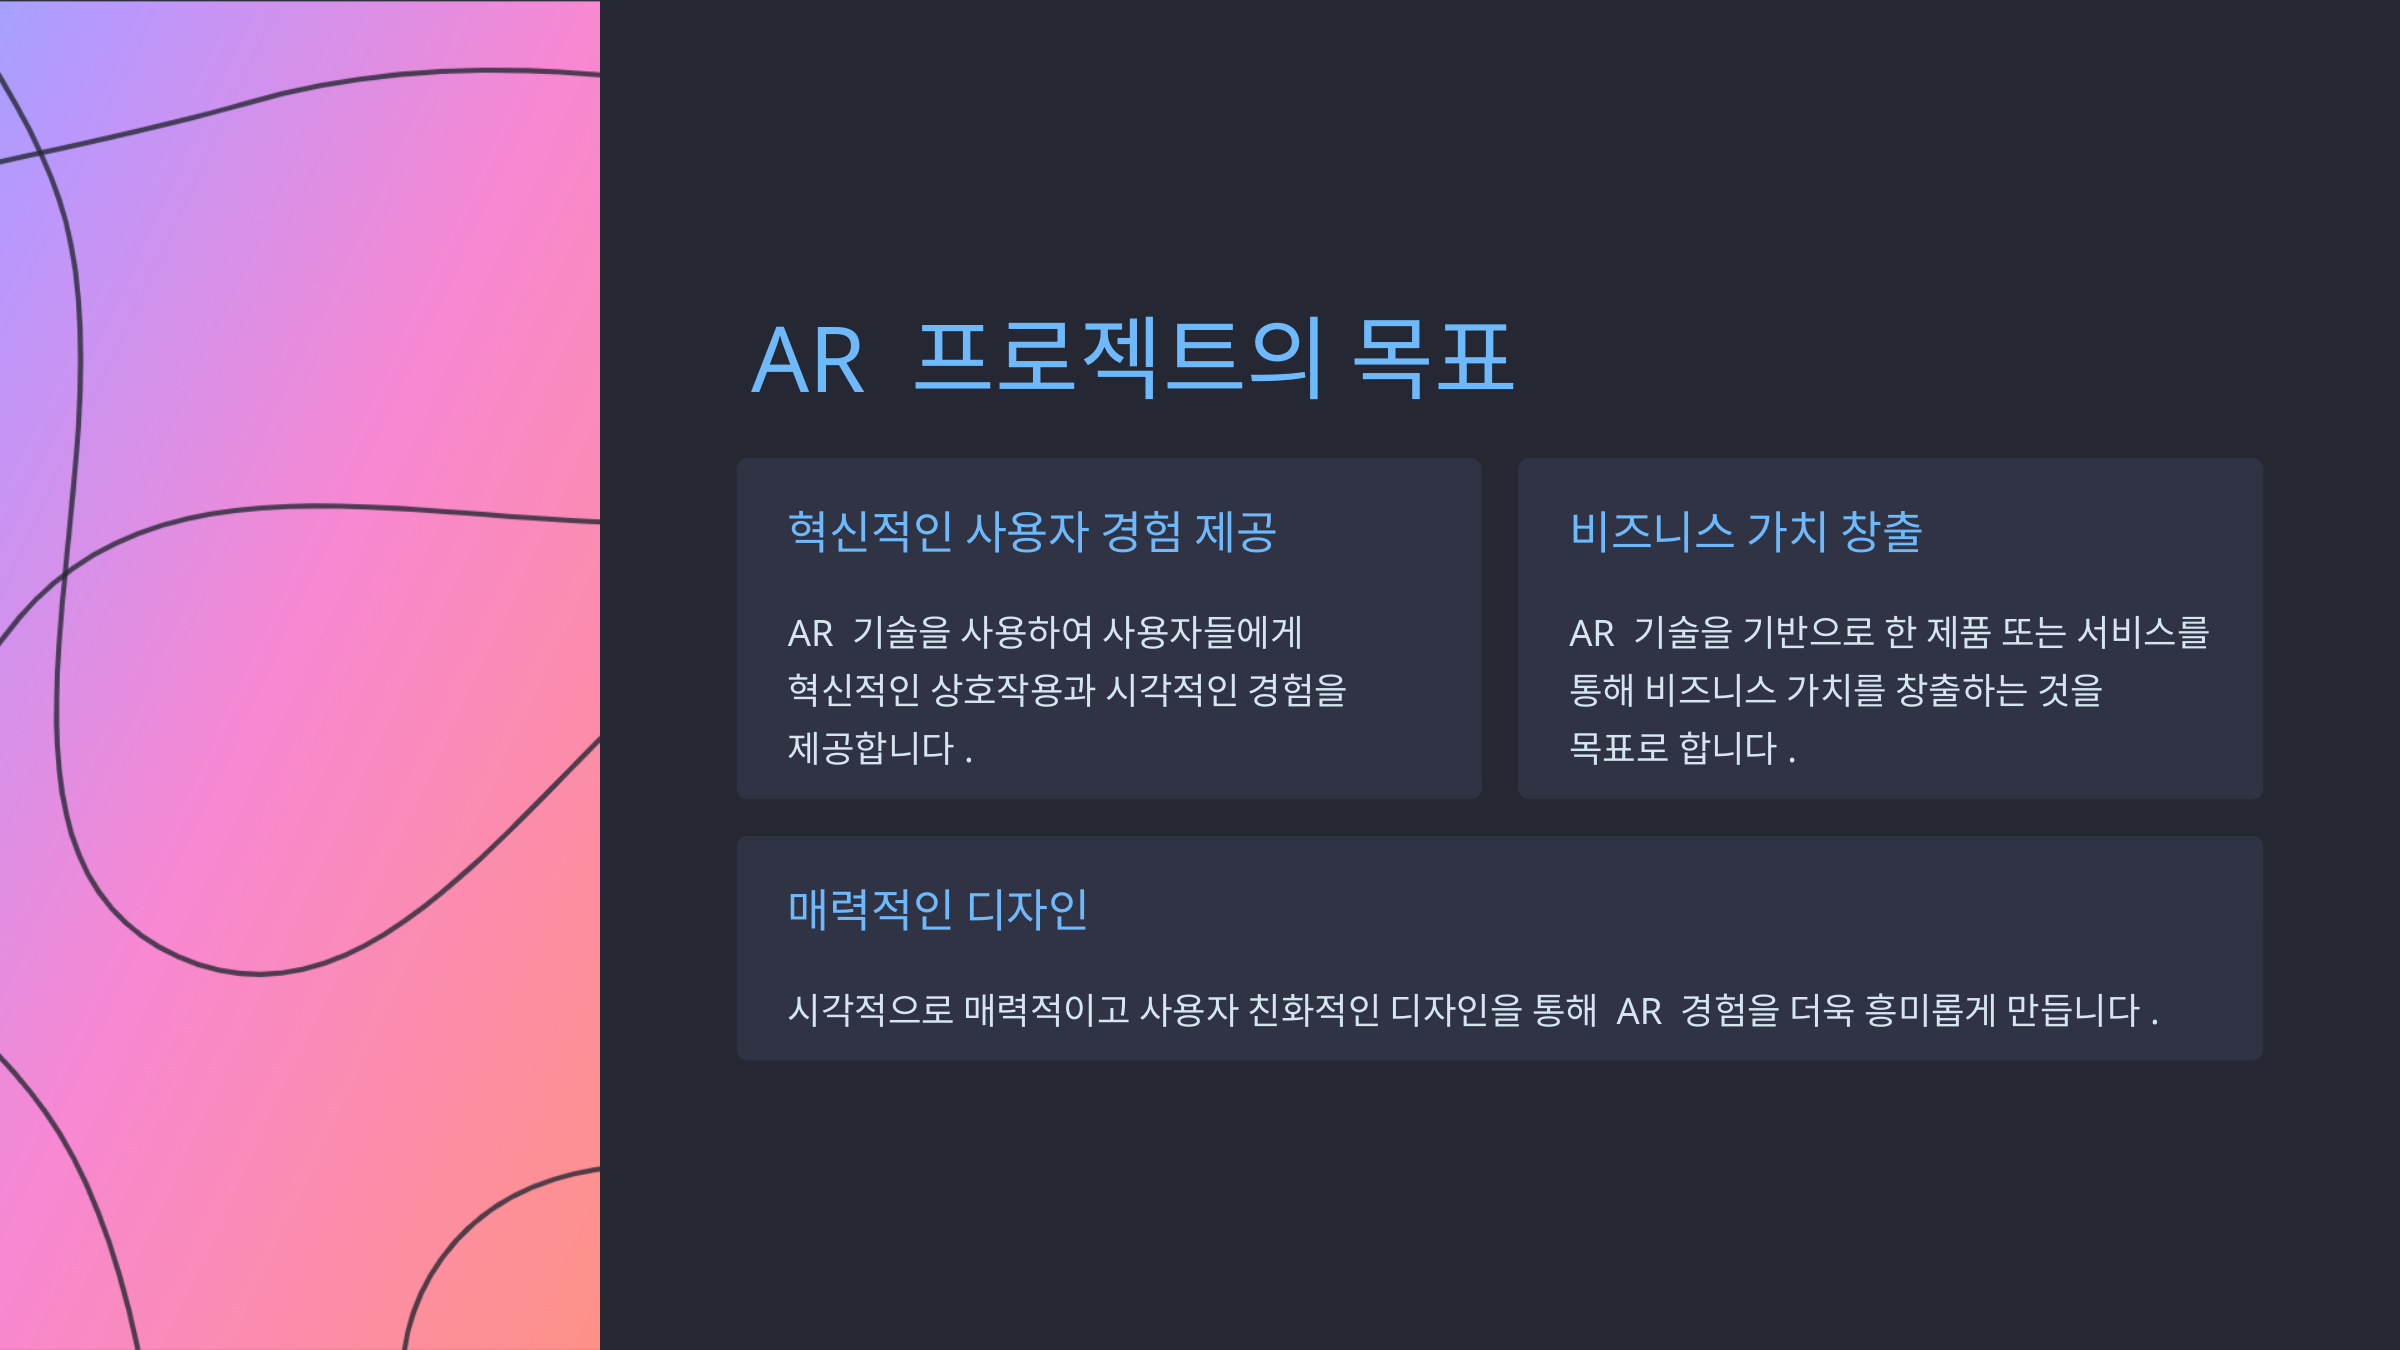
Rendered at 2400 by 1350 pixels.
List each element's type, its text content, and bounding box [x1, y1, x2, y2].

text_box AR 기술을 기반으로 한 제품 또는 서비스를 통해 비즈니스 가치를 창출하는 것을 목표로 합니다. [1554, 587, 2227, 763]
text_box [736, 458, 1482, 800]
text_box [1518, 458, 2264, 800]
text_box 비즈니스 가치 창출 [1554, 494, 1920, 552]
text_box AR 기술을 사용하여 사용자들에게 혁신적인 상호작용과 시각적인 경험을 제공합니다. [773, 587, 1446, 705]
picture [0, 0, 600, 1350]
text_box 매력적인 디자인 [773, 872, 1138, 930]
text_box 시각적으로 매력적이고 사용자 친화적인 디자인을 통해 AR 경험을 더욱 흥미롭게 만듭니다. [773, 965, 2227, 1024]
text_box AR 프로젝트의 목표 [736, 289, 1486, 404]
text_box [736, 835, 2264, 1061]
text_box [600, 0, 2400, 1350]
text_box 혁신적인 사용자 경험 제공 [773, 494, 1279, 552]
